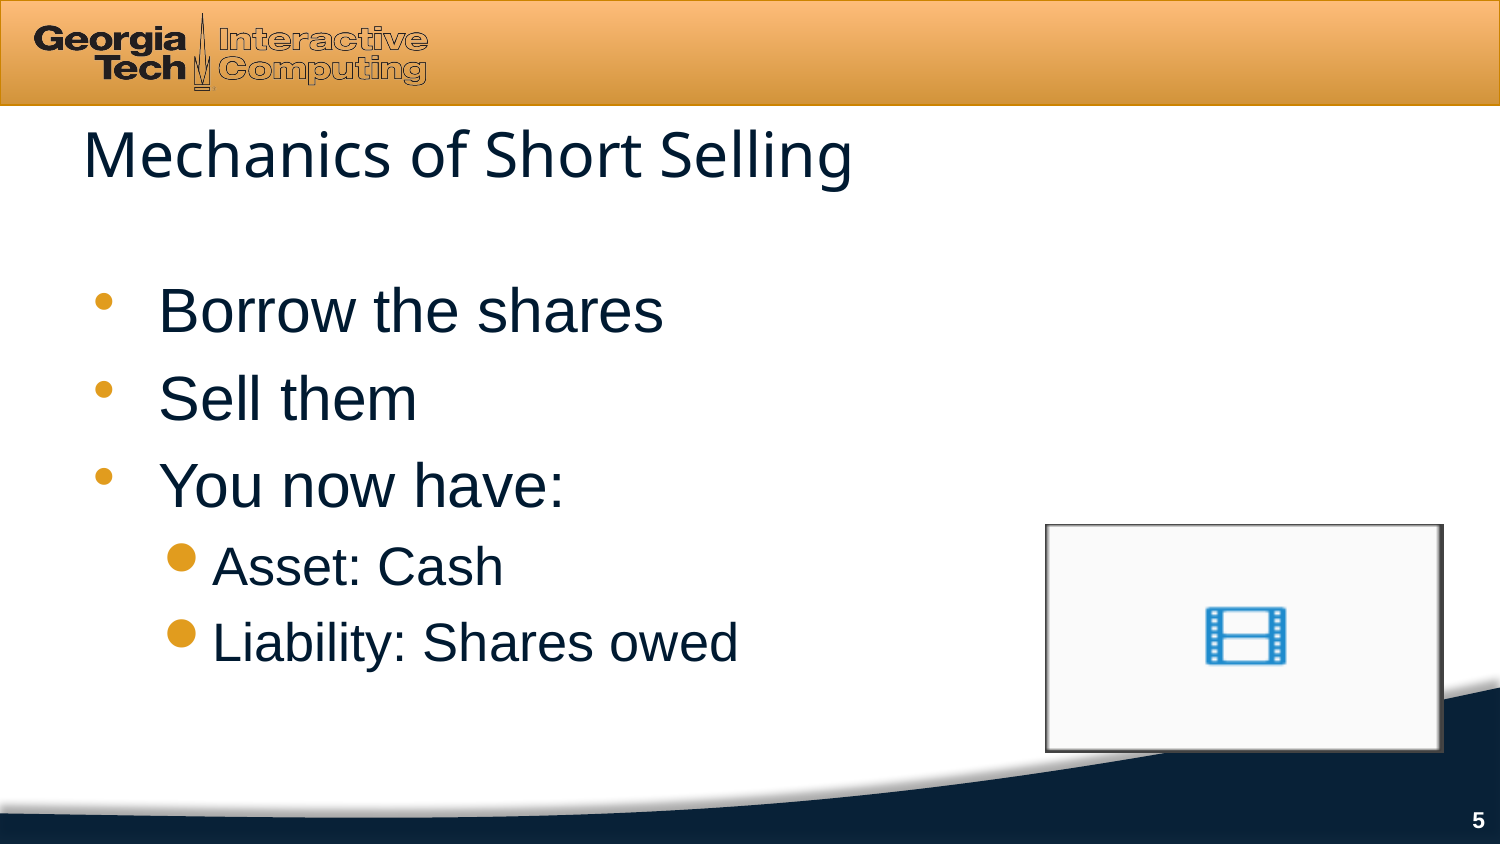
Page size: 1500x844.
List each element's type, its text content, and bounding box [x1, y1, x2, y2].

slide_number 5 [1374, 798, 1500, 829]
list Borrow the shares Sell them You now have: Asset: Cash Liability: Shares owed [75, 263, 1445, 754]
picture [34, 13, 428, 91]
title Mechanics of Short Selling [75, 82, 1445, 223]
